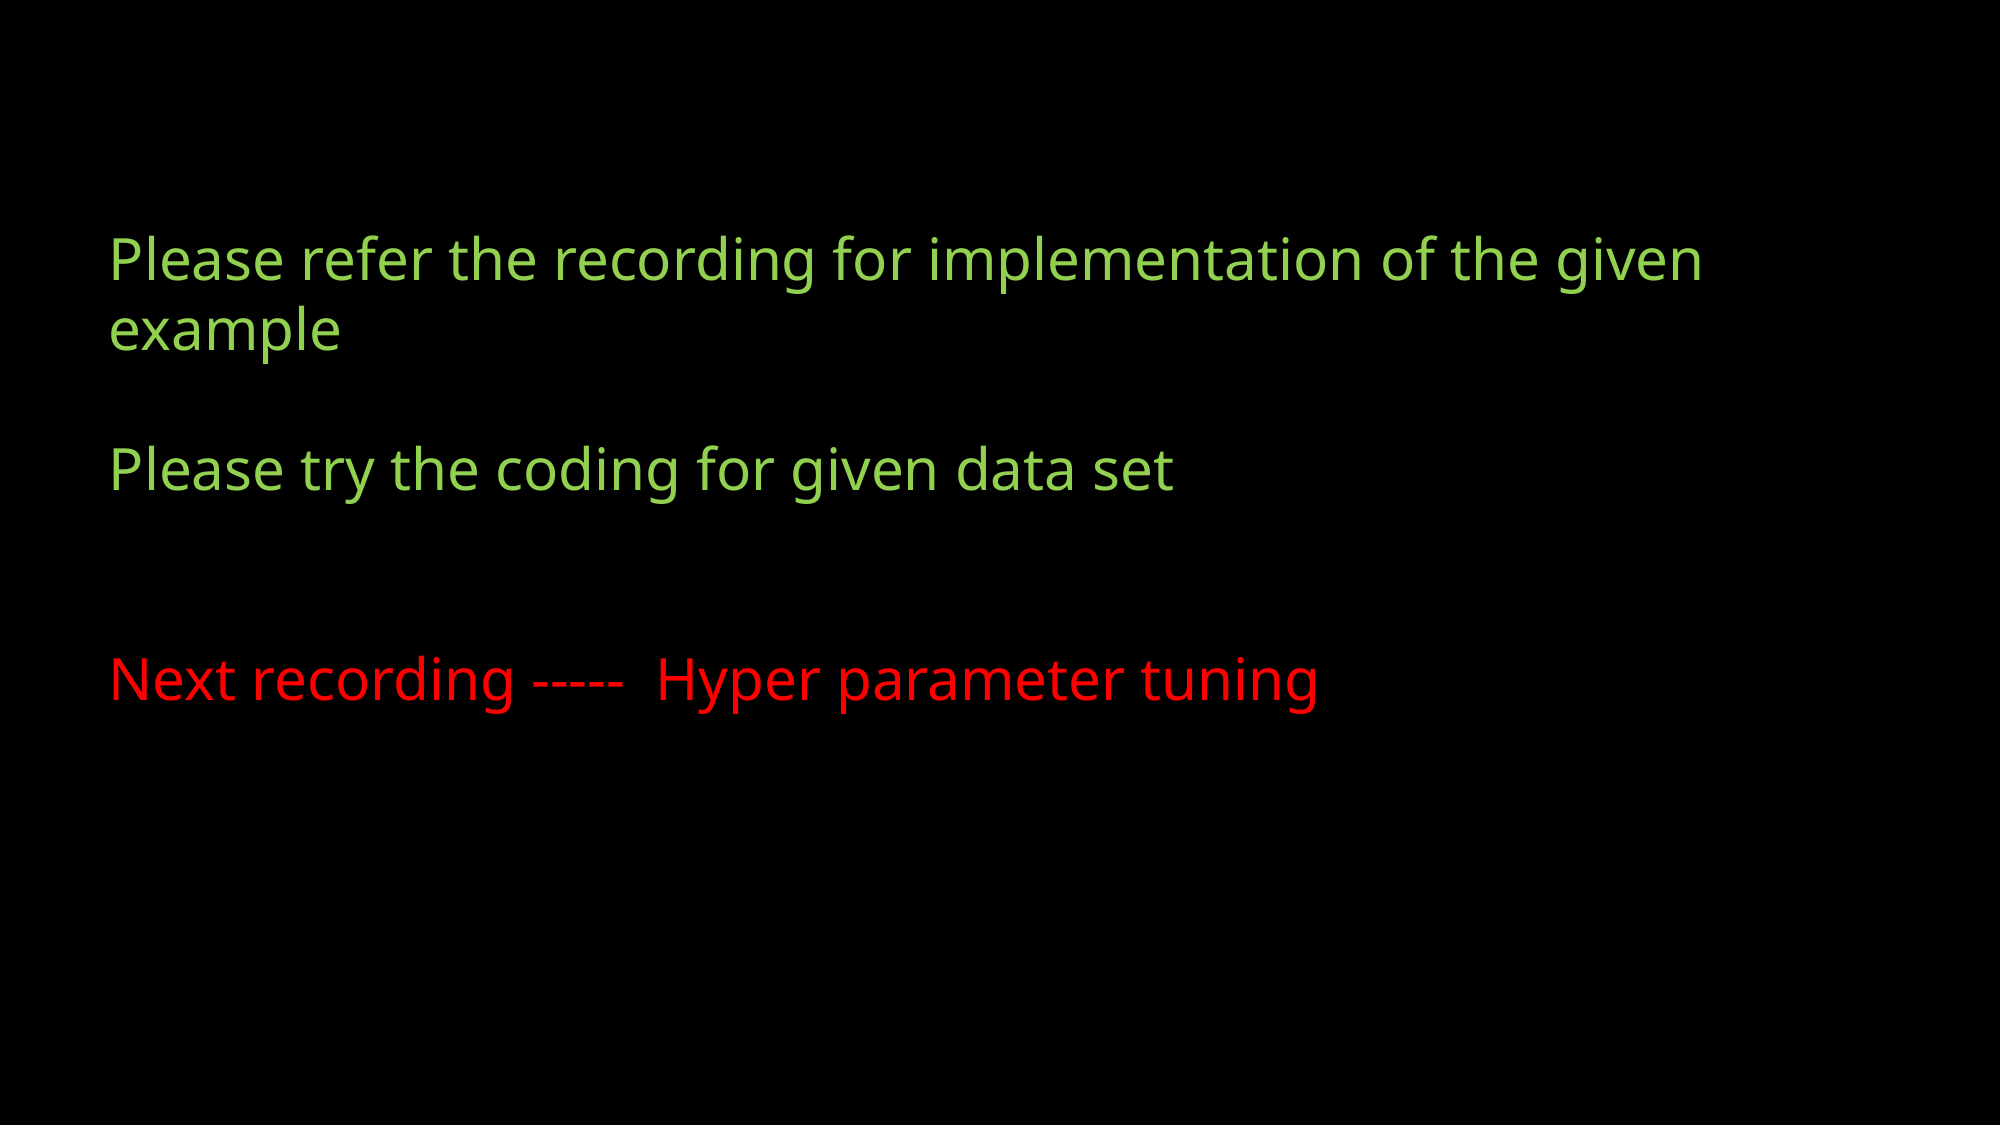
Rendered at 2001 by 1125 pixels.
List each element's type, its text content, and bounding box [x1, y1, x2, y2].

text_box Please refer the recording for implementation of the given example Please try the coding for given data set Next recording ----- Hyper parameter tuning [93, 214, 1961, 720]
